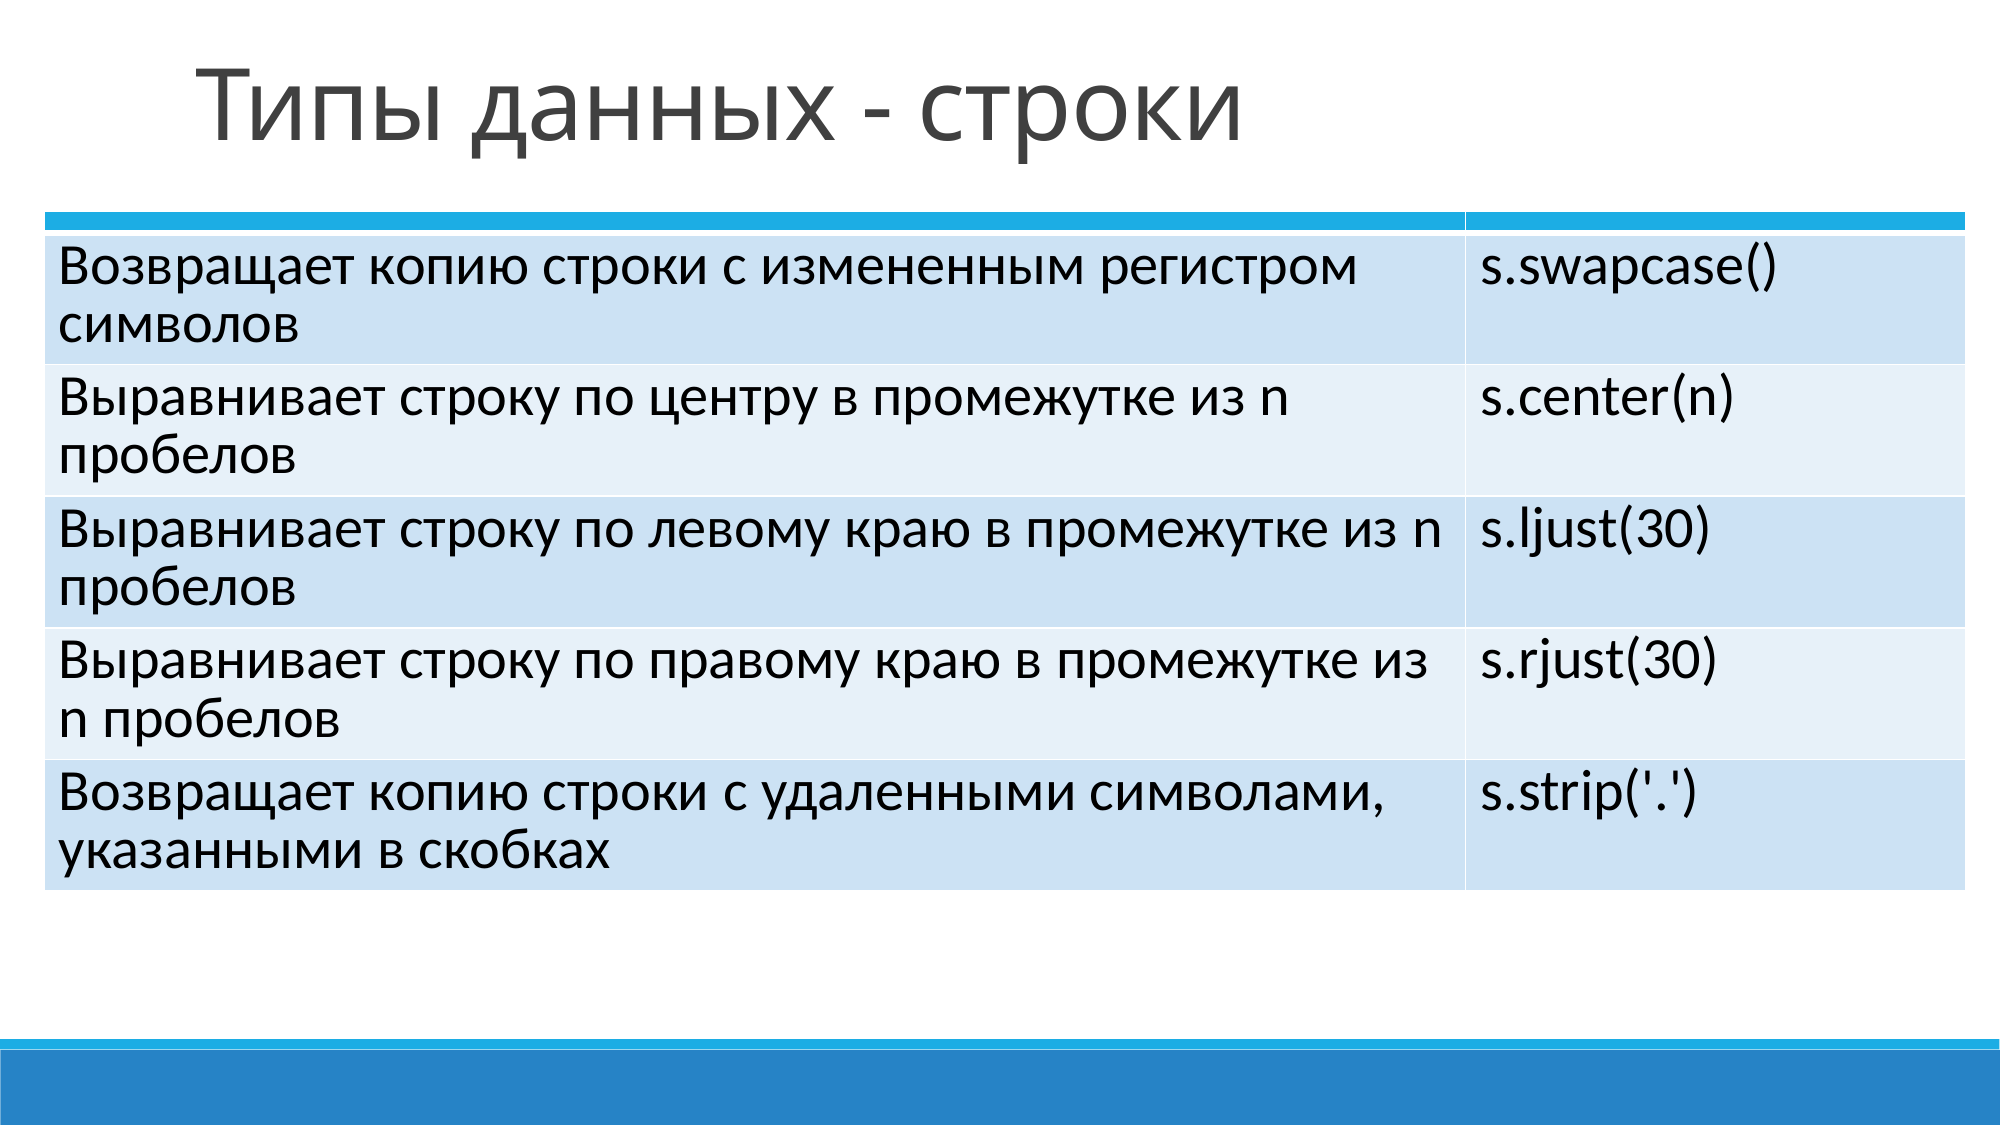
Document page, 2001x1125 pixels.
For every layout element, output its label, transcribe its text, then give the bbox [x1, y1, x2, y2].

table_cell Выравнивает строку по правому краю в промежутке из n пробелов [45, 629, 1465, 759]
table_cell Выравнивает строку по левому краю в промежутке из n пробелов [45, 497, 1465, 627]
table_cell s.ljust(30) [1466, 497, 1965, 627]
table_cell s.swapcase() [1466, 236, 1965, 364]
table_cell Возвращает копию строки c удаленными символами, указанными в скобках [45, 760, 1465, 890]
table_cell s.strip('.') [1466, 760, 1965, 890]
table_cell Возвращает копию строки с измененным регистром символов [45, 236, 1465, 364]
title Типы данных - строки [180, 47, 1830, 169]
table_cell Выравнивает строку по центру в промежутке из n пробелов [45, 365, 1465, 495]
table_header [1466, 212, 1965, 230]
table_cell s.rjust(30) [1466, 629, 1965, 759]
table_cell s.center(n) [1466, 365, 1965, 495]
table_header [45, 212, 1465, 230]
